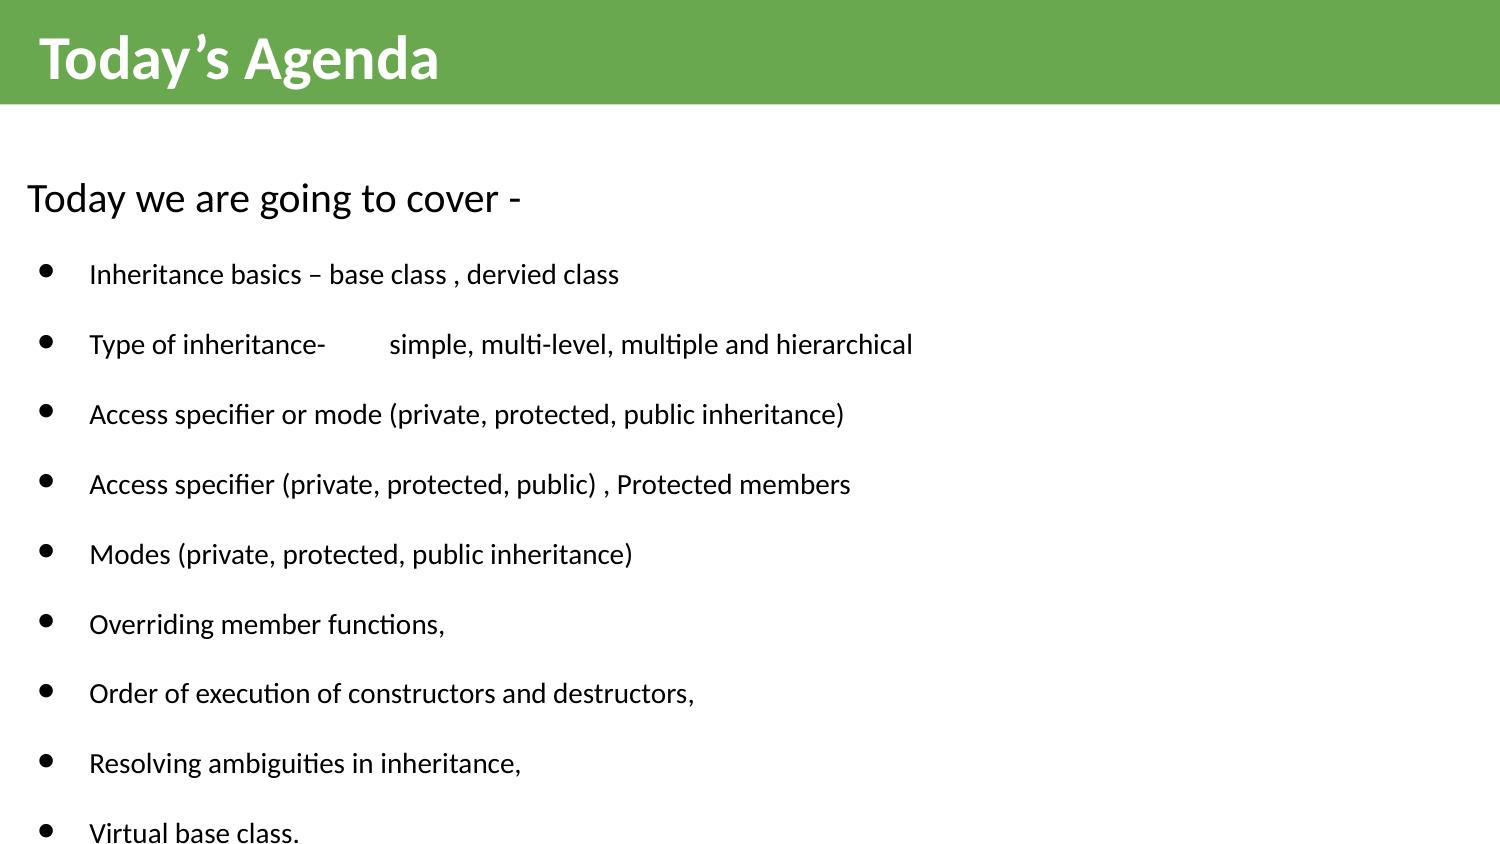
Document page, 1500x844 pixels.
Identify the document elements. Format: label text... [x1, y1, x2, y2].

text_box Today we are going to cover - Inheritance basics – base class , dervied class Type of inheritance- simple, multi-level, multiple and hierarchical Access specifier or mode (private, protected, public inheritance) Access specifier (private, protected, public) , Protected members Modes (private, protected, public inheritance) Overriding member functions, Order of execution of constructors and destructors, Resolving ambiguities in inheritance, Virtual base class. [0, 105, 1497, 844]
text_box Today’s Agenda [24, 2, 563, 138]
